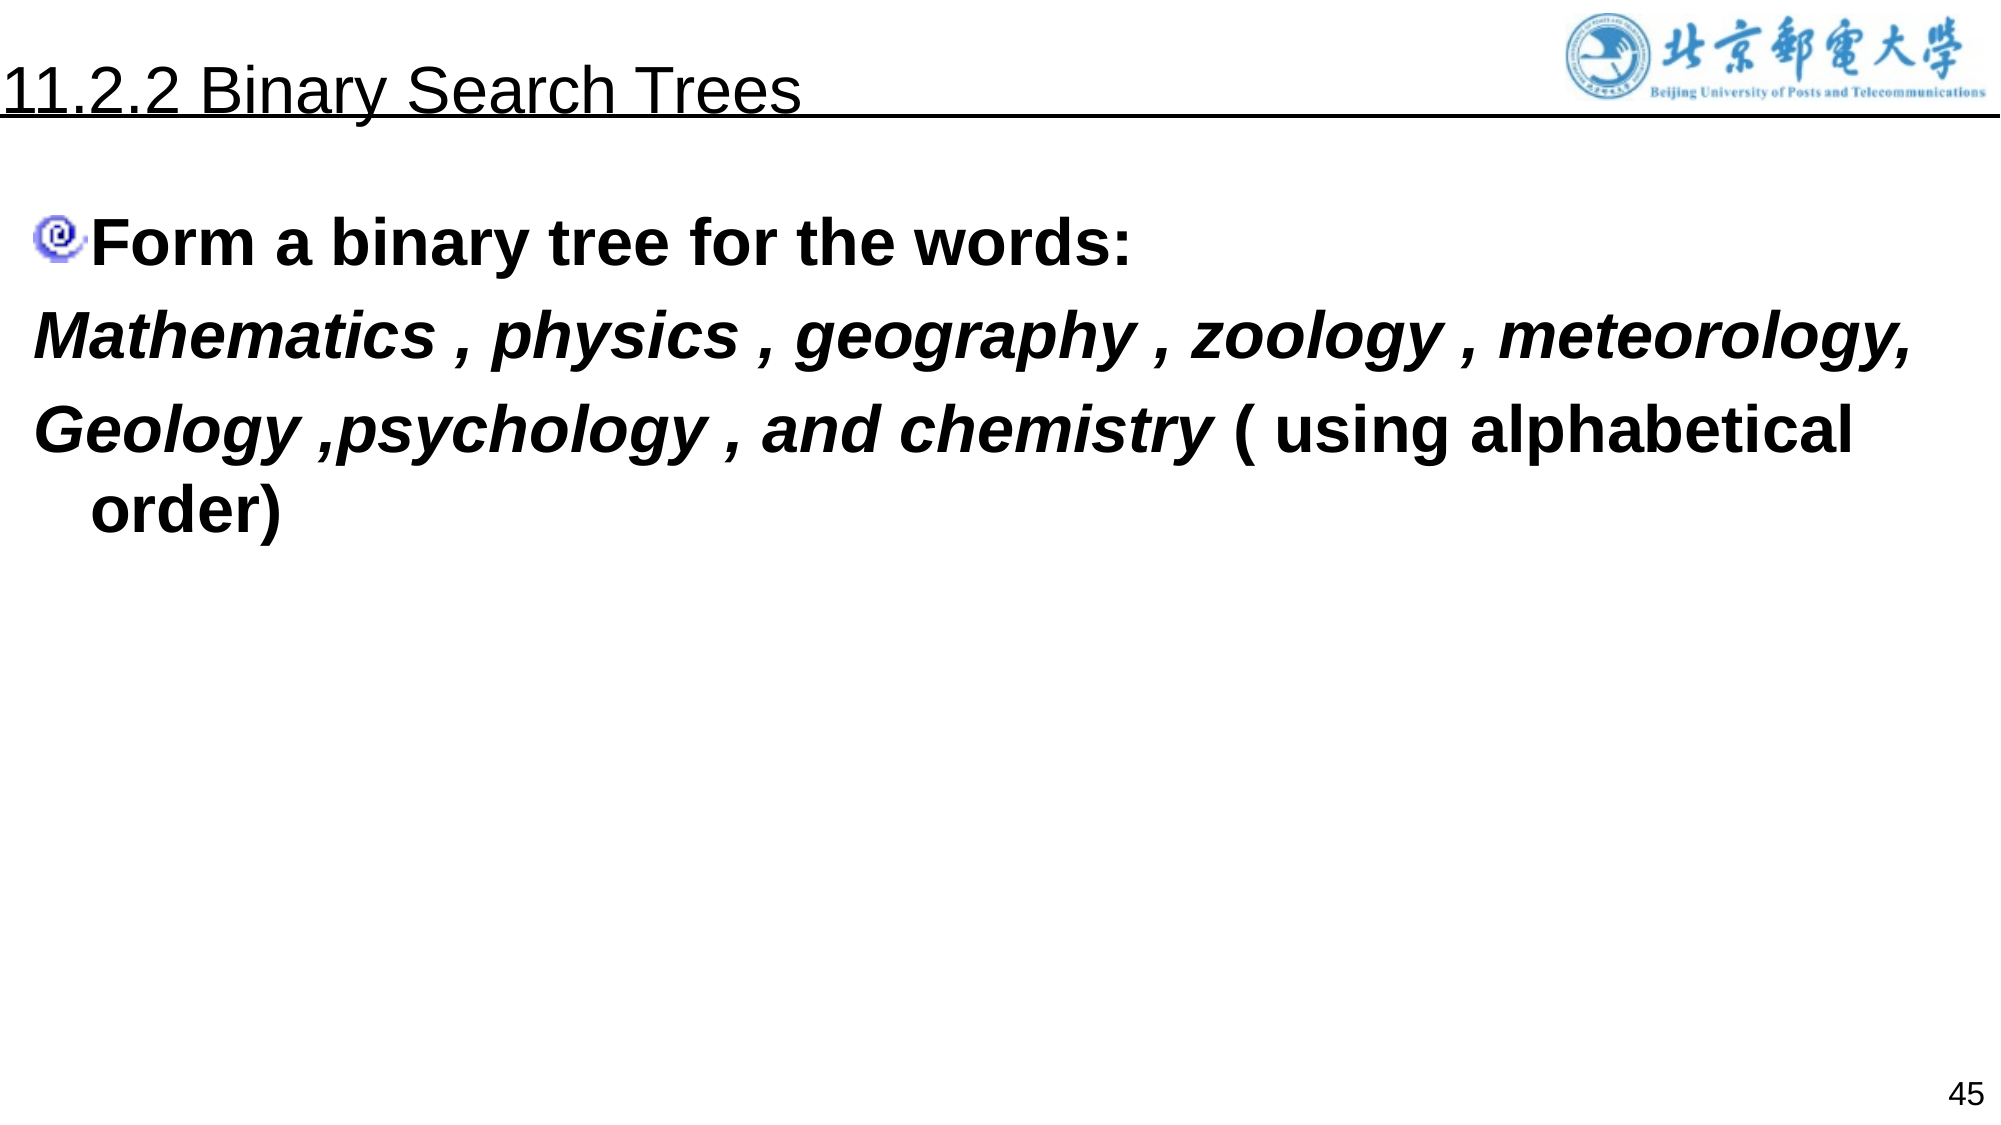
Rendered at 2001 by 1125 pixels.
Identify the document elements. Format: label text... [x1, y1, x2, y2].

picture [1800, 13, 1988, 101]
text_box 11.2.2 Binary Search Trees [0, 0, 1800, 135]
list Form a binary tree for the words: Mathematics , physics , geography , zoology , meteorology, Geology ,psychology , and chemistry ( using alphabetical order) [18, 191, 1950, 934]
picture [33, 215, 88, 263]
